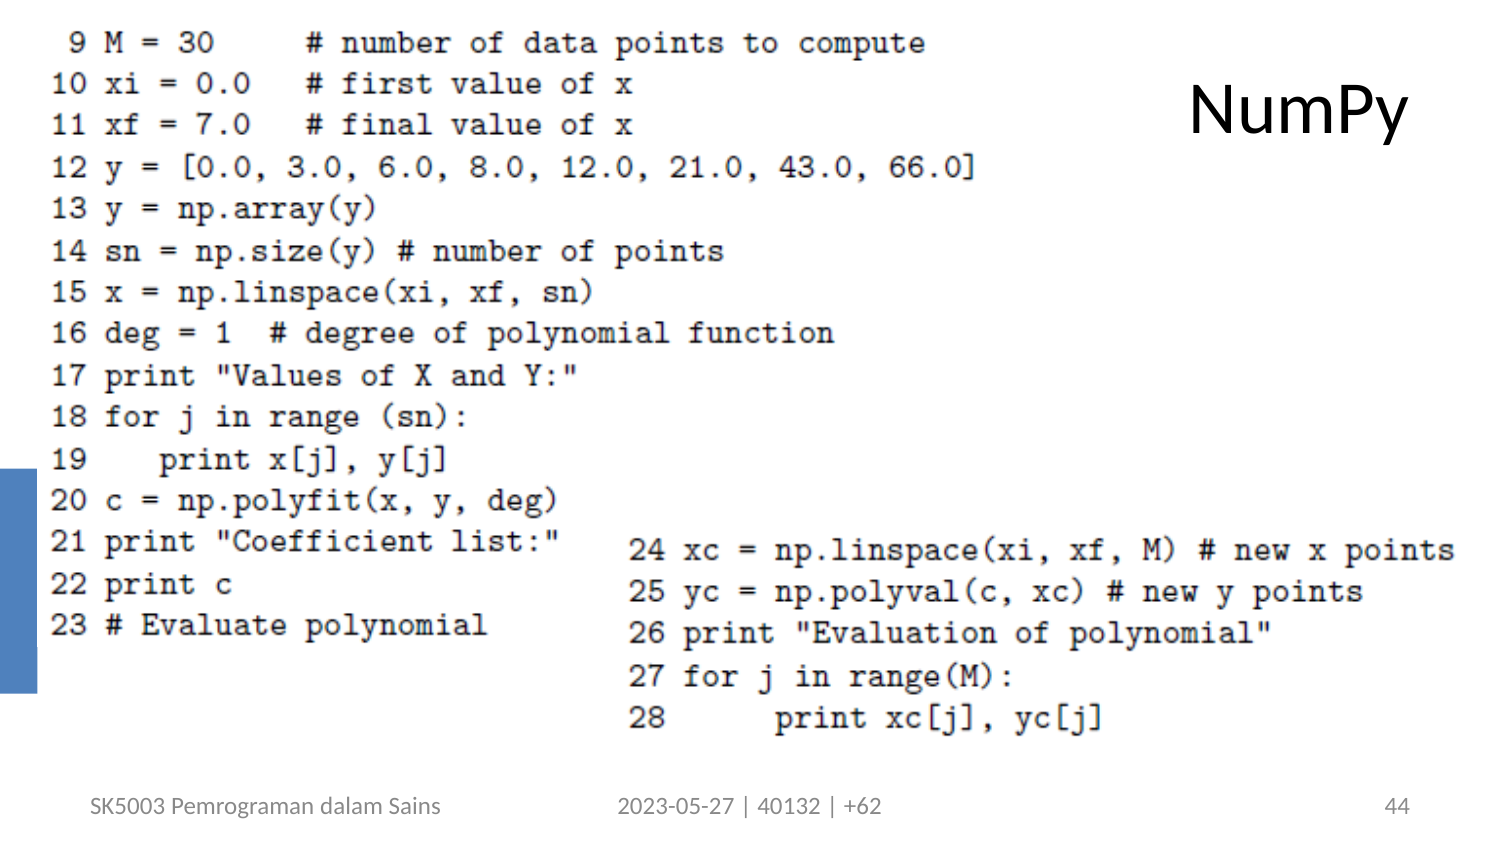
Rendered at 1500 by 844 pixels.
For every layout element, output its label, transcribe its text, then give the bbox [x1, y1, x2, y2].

picture [37, 24, 1476, 750]
slide_number 44 [1074, 782, 1425, 827]
slide_number SK5003 Pemrograman dalam Sains [75, 782, 463, 827]
title NumPy [987, 33, 1426, 175]
footer 2023-05-27 | 40132 | +62 [512, 782, 988, 827]
